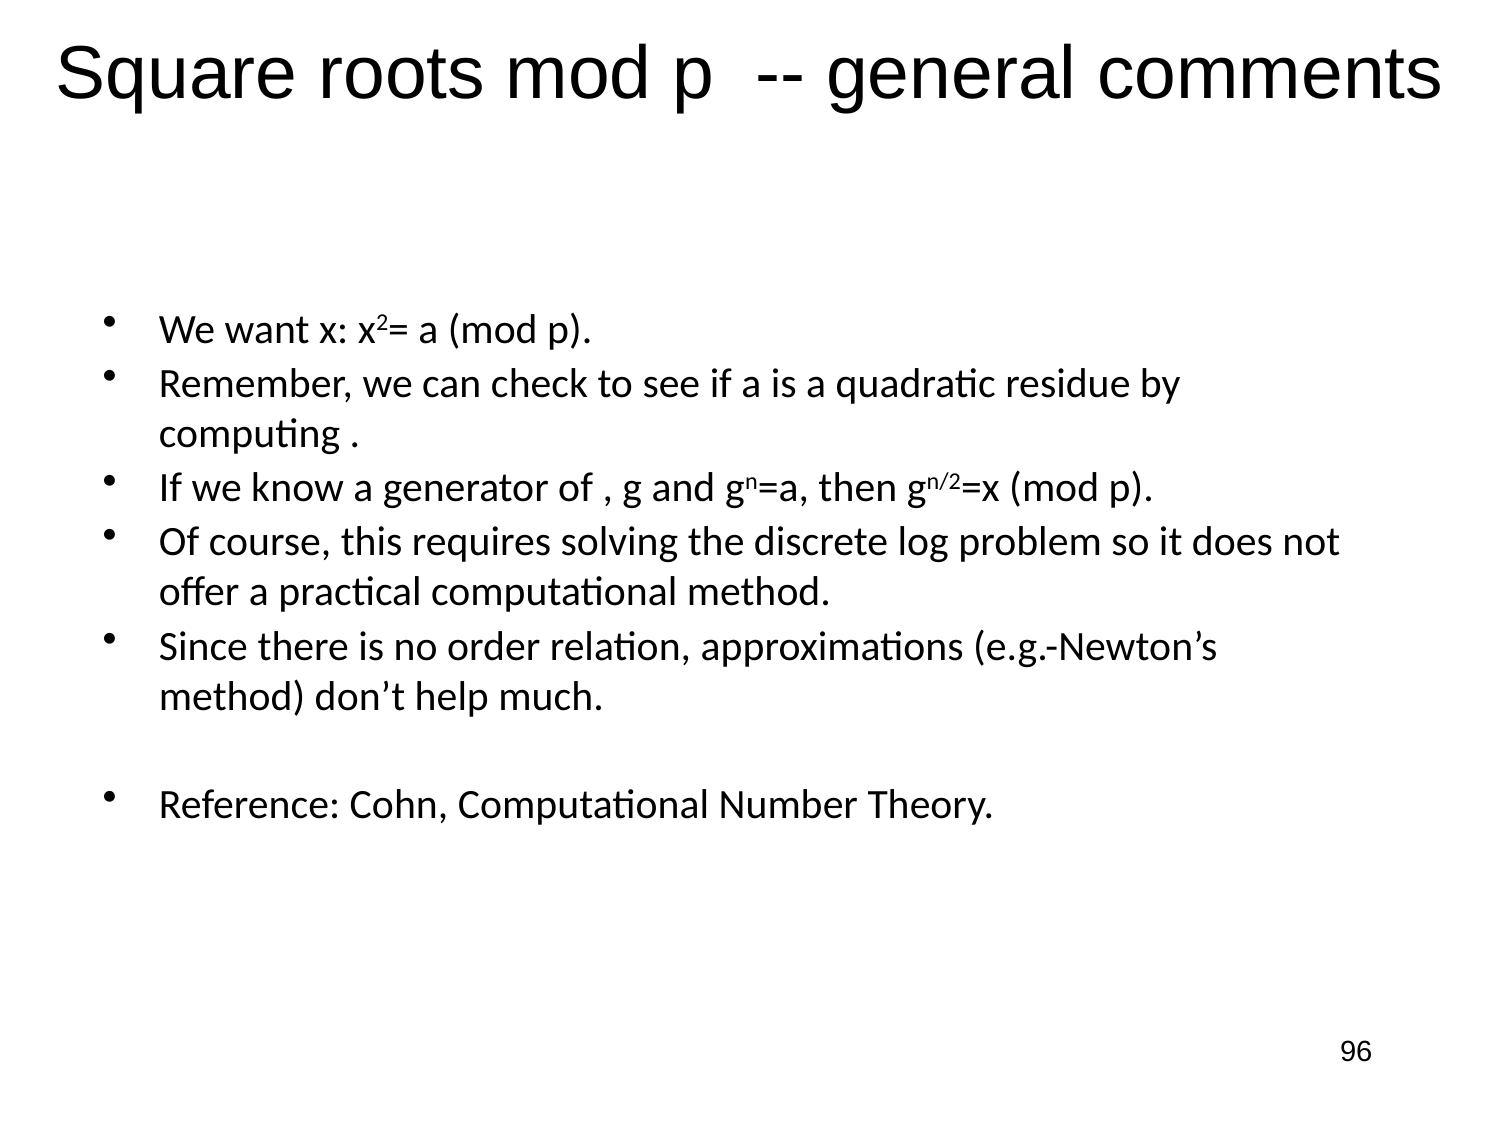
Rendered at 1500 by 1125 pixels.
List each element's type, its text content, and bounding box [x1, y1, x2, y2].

slide_number 96 [1074, 1024, 1388, 1101]
title Square roots mod p -- general comments [37, 12, 1463, 126]
